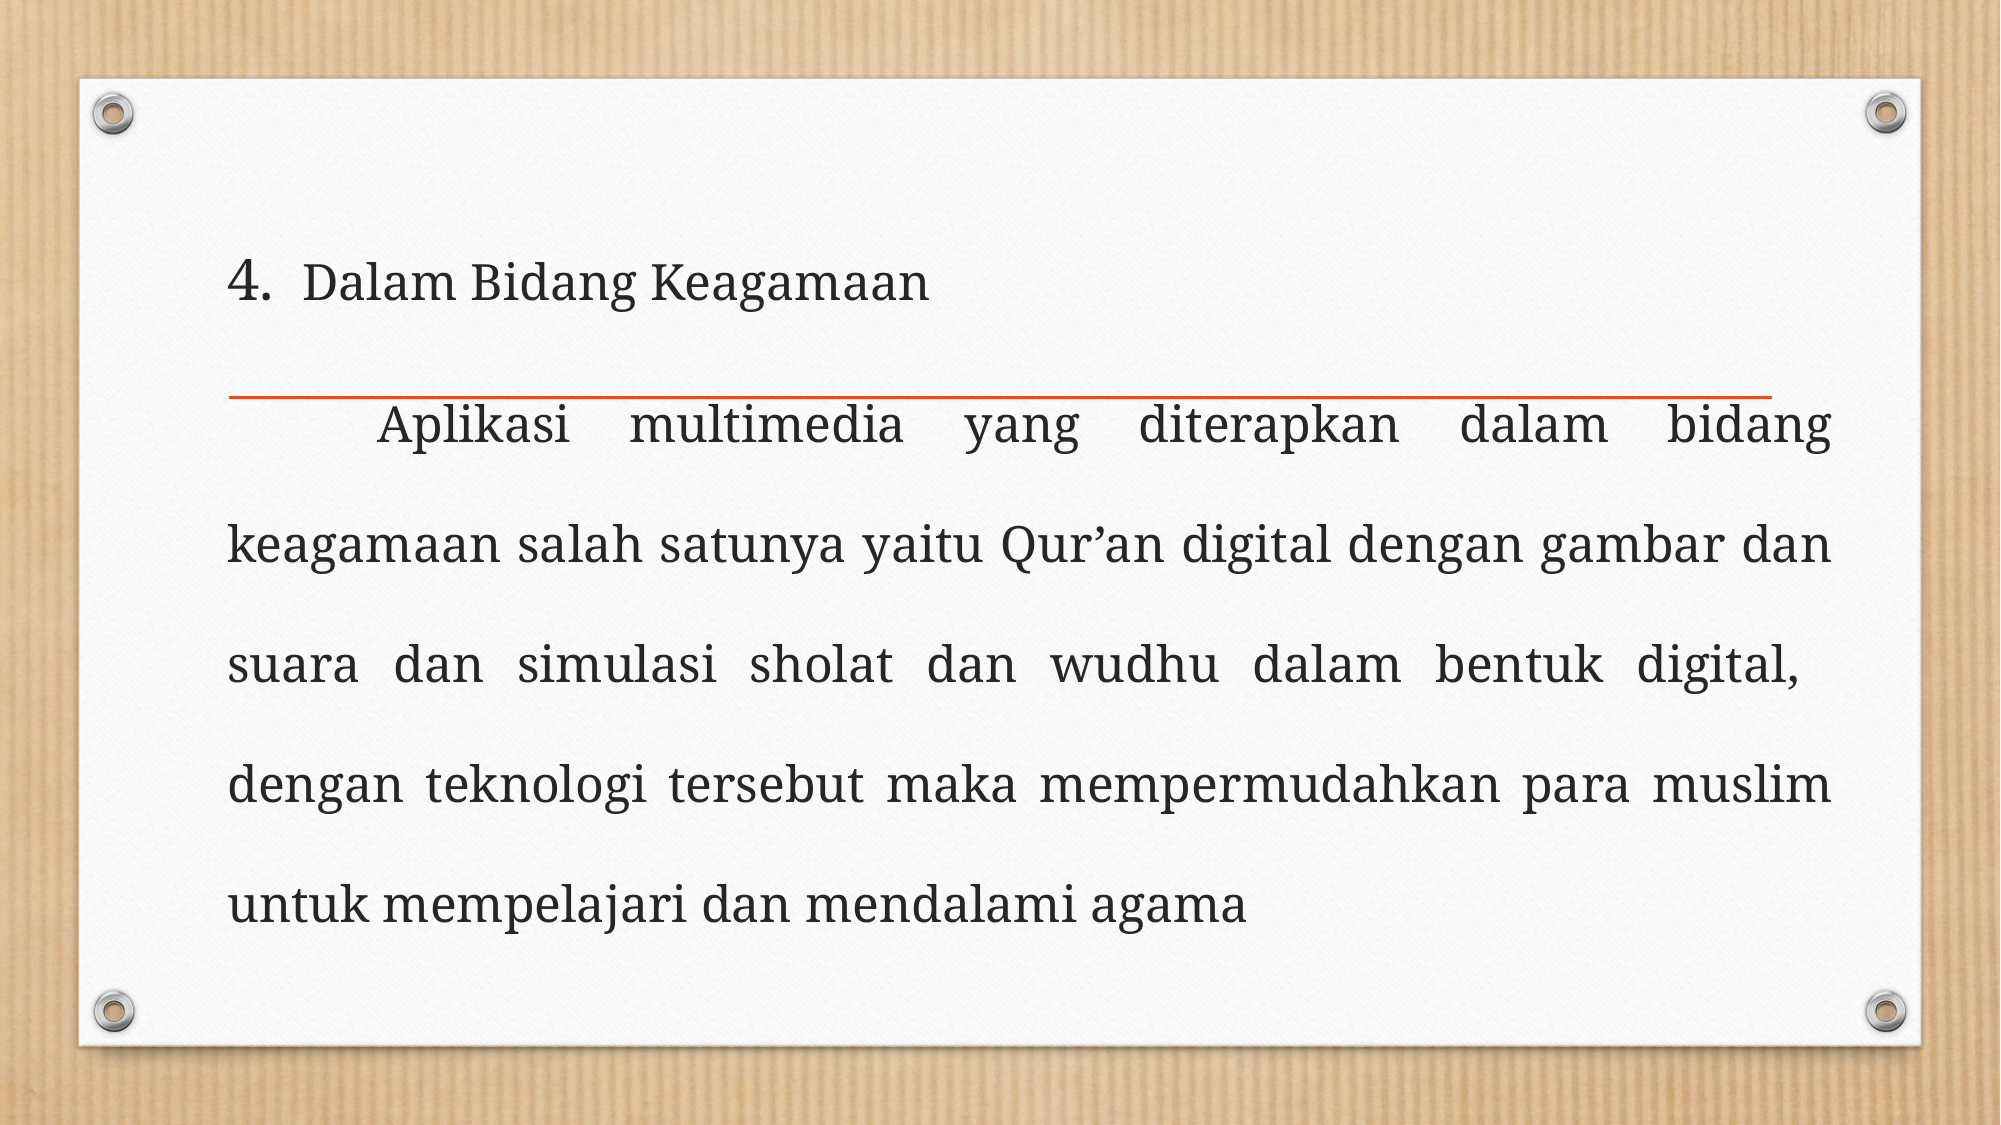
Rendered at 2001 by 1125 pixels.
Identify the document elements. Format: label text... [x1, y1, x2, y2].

list Dalam Bidang Keagamaan Aplikasi multimedia yang diterapkan dalam bidang keagamaan salah satunya yaitu Qur’an digital dengan gambar dan suara dan simulasi sholat dan wudhu dalam bentuk digital, dengan teknologi tersebut maka mempermudahkan para muslim untuk mempelajari dan mendalami agama [212, 242, 1849, 964]
picture [0, 0, 2001, 1125]
